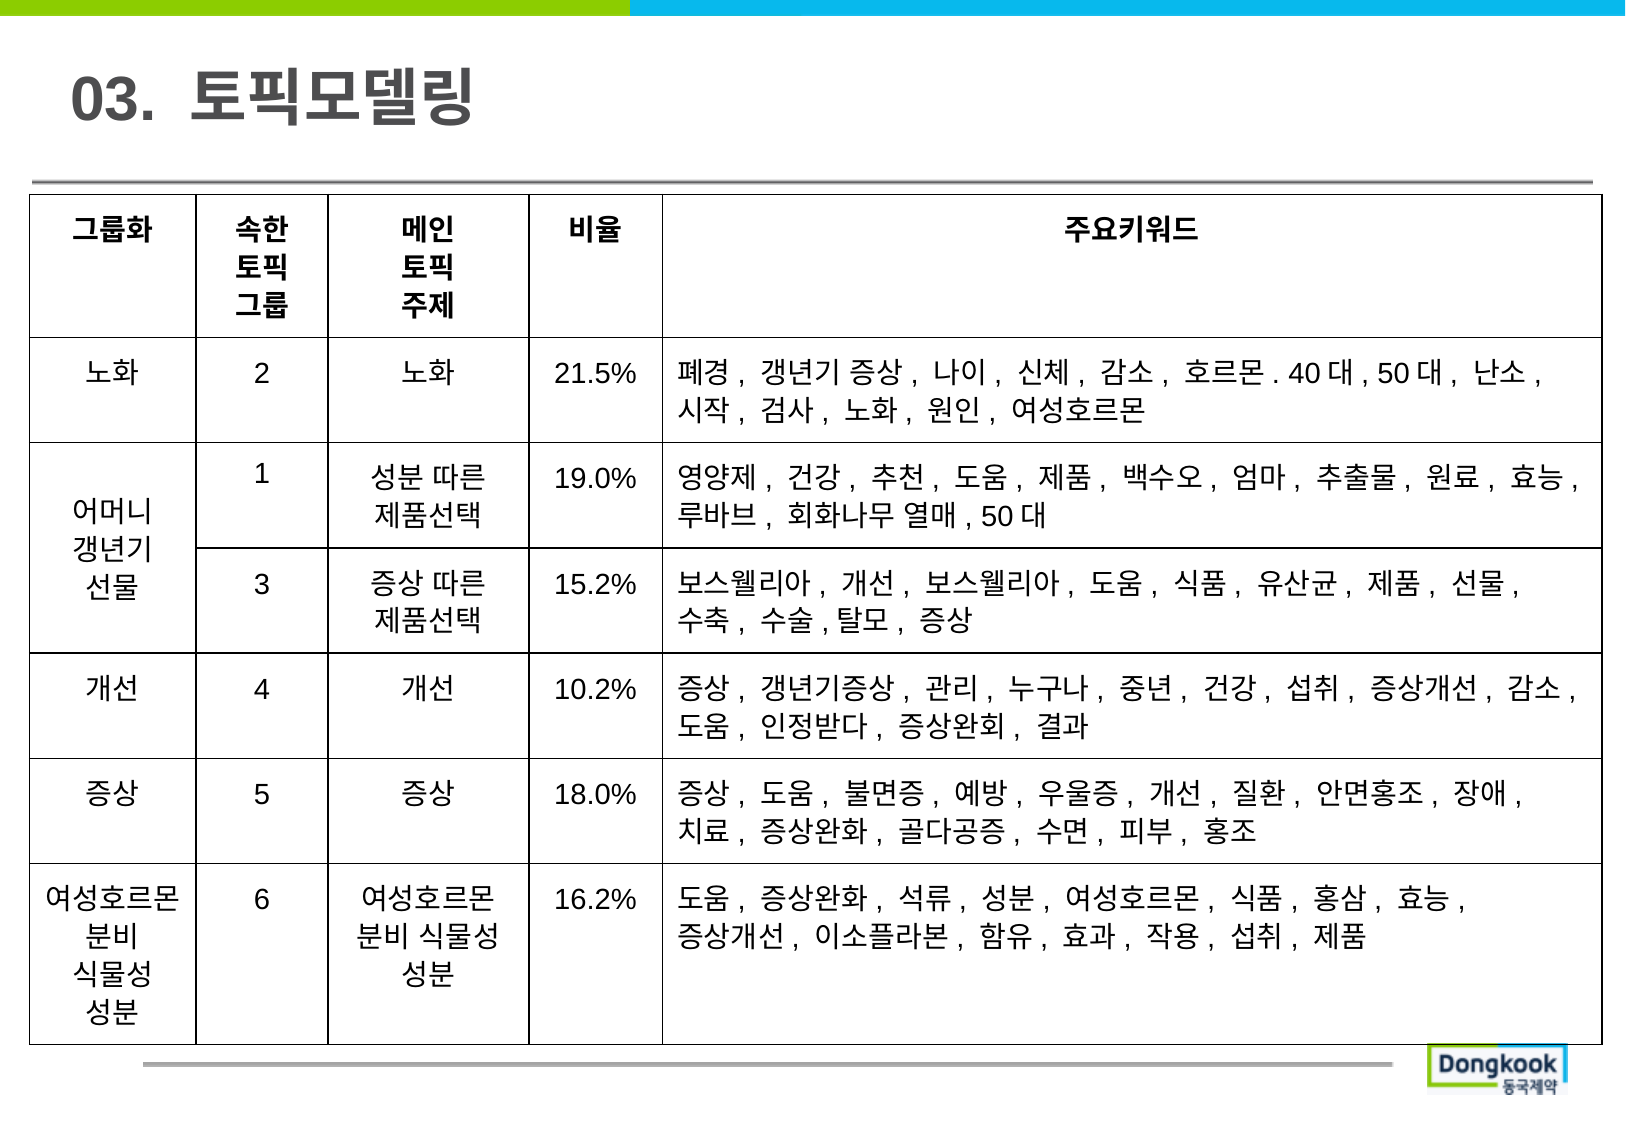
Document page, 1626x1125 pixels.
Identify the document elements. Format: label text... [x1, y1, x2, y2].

table_cell 19.0% [530, 443, 662, 547]
table_cell 개선 [329, 654, 528, 758]
table_cell 증상 따른 제품선택 [329, 549, 528, 652]
table_cell 3 [197, 549, 327, 652]
table_cell 2 [197, 338, 327, 442]
table_cell 5 [197, 759, 327, 863]
picture [143, 1062, 1394, 1067]
table_cell 18.0% [530, 759, 662, 863]
table_cell 개선 [30, 654, 195, 758]
picture [1427, 1045, 1568, 1095]
table_cell 1 [197, 443, 327, 547]
table_cell 노화 [329, 338, 528, 442]
table_cell 21.5% [530, 338, 662, 442]
table_cell 증상, 도움, 불면증, 예방, 우울증, 개선, 질환, 안면홍조, 장애, 치료, 증상완화, 골다공증, 수면, 피부, 홍조 [663, 759, 1601, 863]
table_cell 10.2% [530, 654, 662, 758]
table_cell 16.2% [530, 864, 662, 1044]
table_cell 4 [197, 654, 327, 758]
table_cell 어머니 갱년기 선물 [30, 443, 195, 652]
table_cell 증상 [30, 759, 195, 863]
table_cell 성분 따른 제품선택 [329, 443, 528, 547]
table_cell 영양제, 건강, 추천, 도움, 제품, 백수오, 엄마, 추출물, 원료, 효능, 루바브, 회화나무 열매, 50대 [663, 443, 1601, 547]
table_header 속한 토픽 그룹 [197, 195, 327, 337]
table_cell 여성호르몬 분비 식물성 성분 [329, 864, 528, 1044]
table_cell 15.2% [530, 549, 662, 652]
table_header 그룹화 [30, 195, 195, 337]
picture [32, 177, 1593, 188]
table_cell 증상, 갱년기증상, 관리, 누구나, 중년, 건강, 섭취, 증상개선, 감소, 도움, 인정받다, 증상완회, 결과 [663, 654, 1601, 758]
table_header 비율 [530, 195, 662, 337]
table_cell 보스웰리아, 개선, 보스웰리아, 도움, 식품, 유산균, 제품, 선물, 수축, 수술,탈모, 증상 [663, 549, 1601, 652]
table_cell 6 [197, 864, 327, 1044]
table_cell 증상 [329, 759, 528, 863]
table_cell 노화 [30, 338, 195, 442]
text_box 03. 토픽모델링 [55, 50, 1104, 140]
table_header 주요키워드 [663, 195, 1601, 337]
table_cell 폐경, 갱년기 증상, 나이, 신체, 감소, 호르몬. 40대, 50대, 난소, 시작, 검사, 노화, 원인, 여성호르몬 [663, 338, 1601, 442]
picture [0, 0, 799, 16]
table_cell 여성호르몬 분비 식물성 성분 [30, 864, 195, 1044]
table_cell 도움, 증상완화, 석류, 성분, 여성호르몬, 식품, 홍삼, 효능, 증상개선, 이소플라본, 함유, 효과, 작용, 섭취, 제품 [663, 864, 1601, 1044]
table_header 메인 토픽 주제 [329, 195, 528, 337]
